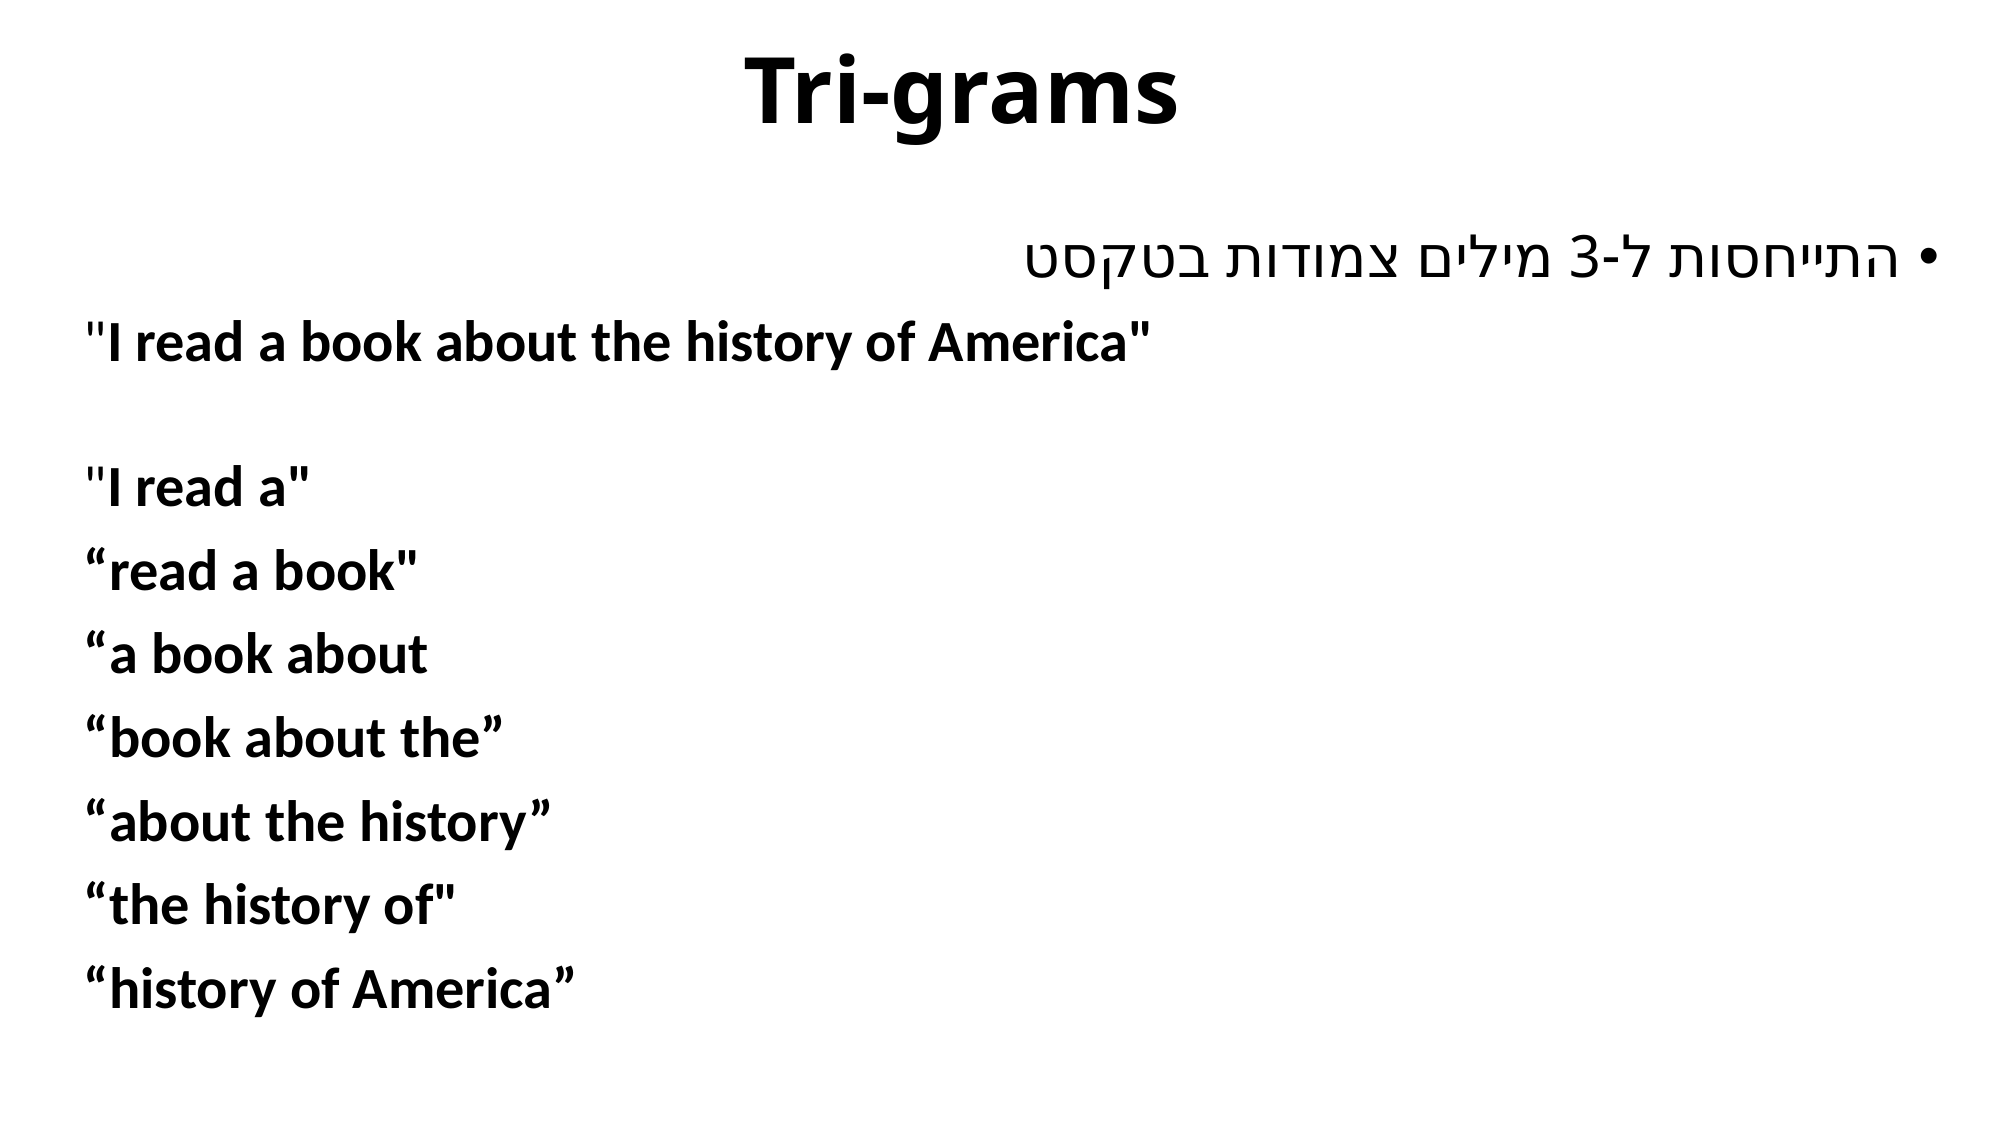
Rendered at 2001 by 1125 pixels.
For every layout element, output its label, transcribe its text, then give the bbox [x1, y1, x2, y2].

list התייחסות ל-3 מילים צמודות בטקסט "I read a book about the history of America" "I read a" “read a book" “a book about “book about the” “about the history” “the history of" “history of America” [68, 219, 1955, 1125]
title Tri-grams [367, 0, 1556, 188]
